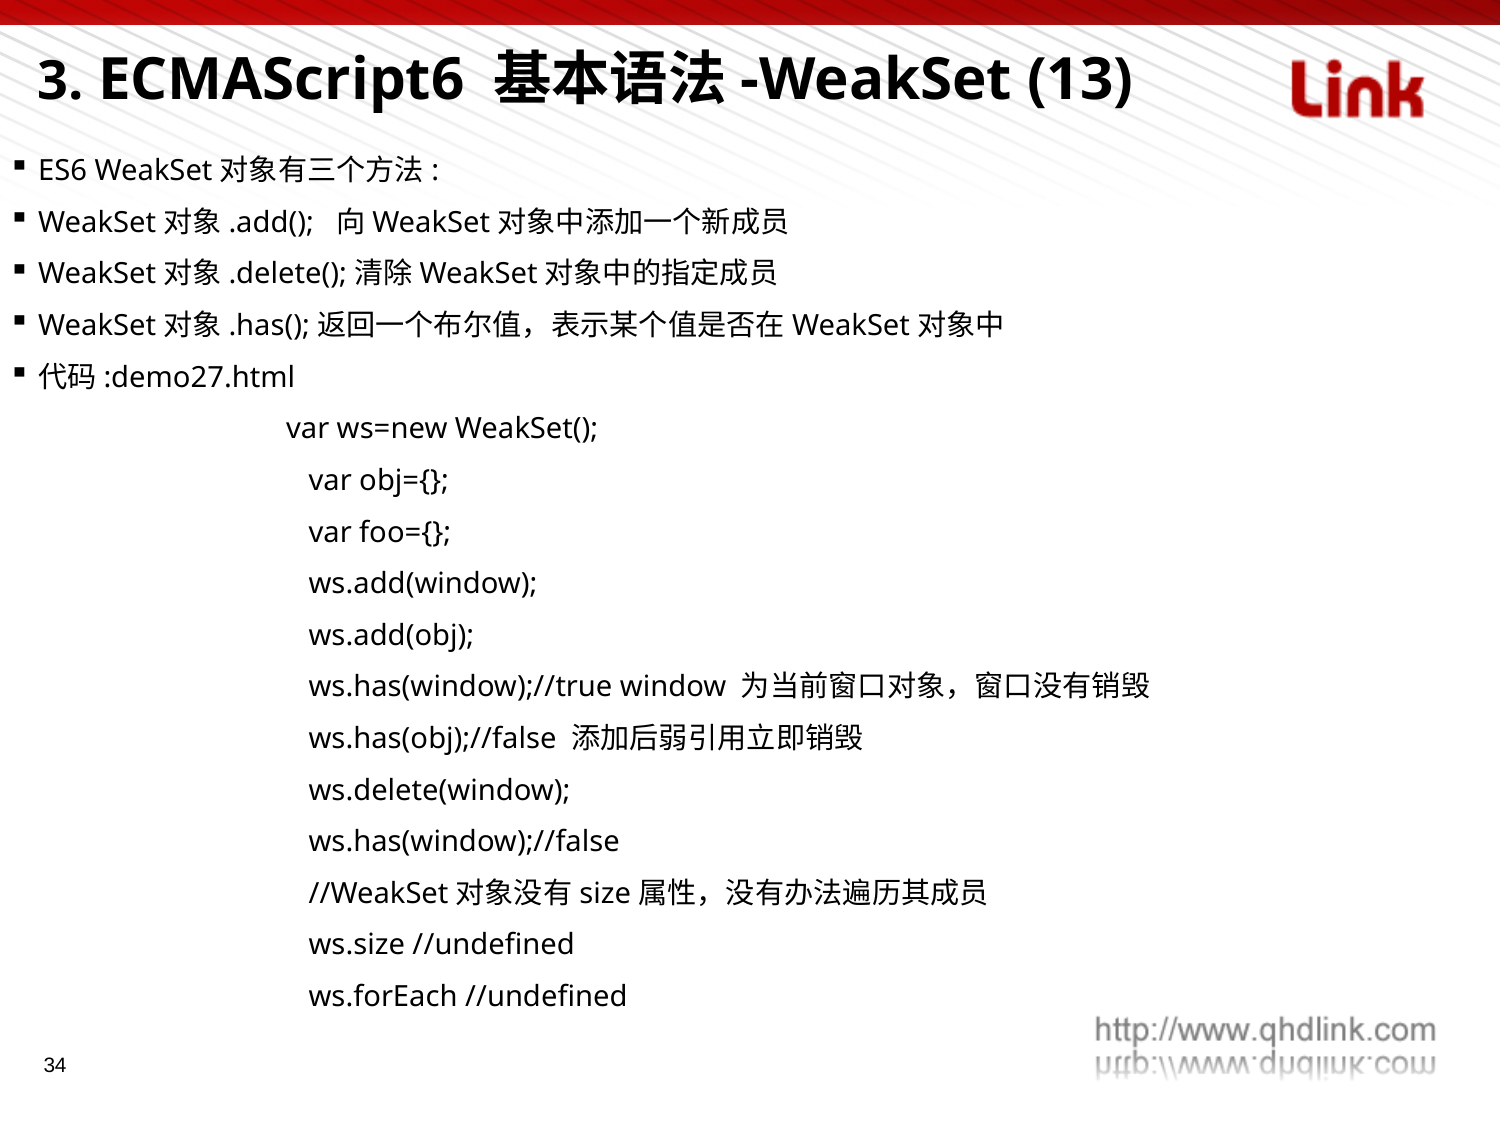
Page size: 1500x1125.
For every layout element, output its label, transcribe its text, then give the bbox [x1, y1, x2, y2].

picture [0, 0, 1500, 1125]
list ES6 WeakSet对象有三个方法: WeakSet对象.add(); 向WeakSet对象中添加一个新成员 WeakSet对象.delete();清除WeakSet对象中的指定成员 WeakSet对象.has();返回一个布尔值，表示某个值是否在WeakSet对象中 代码:demo27.html var ws=new WeakSet(); var obj={}; var foo={}; ws.add(window); ws.add(obj); ws.has(window);//true window 为当前窗口对象，窗口没有销毁 ws.has(obj);//false 添加后弱引用立即销毁 ws.delete(window); ws.has(window);//false //WeakSet对象没有size属性，没有办法遍历其成员 ws.size //undefined ws.forEach //undefined [7, 151, 1493, 1125]
title 3. ECMAScript6 基本语法-WeakSet (13) [37, 48, 1463, 151]
